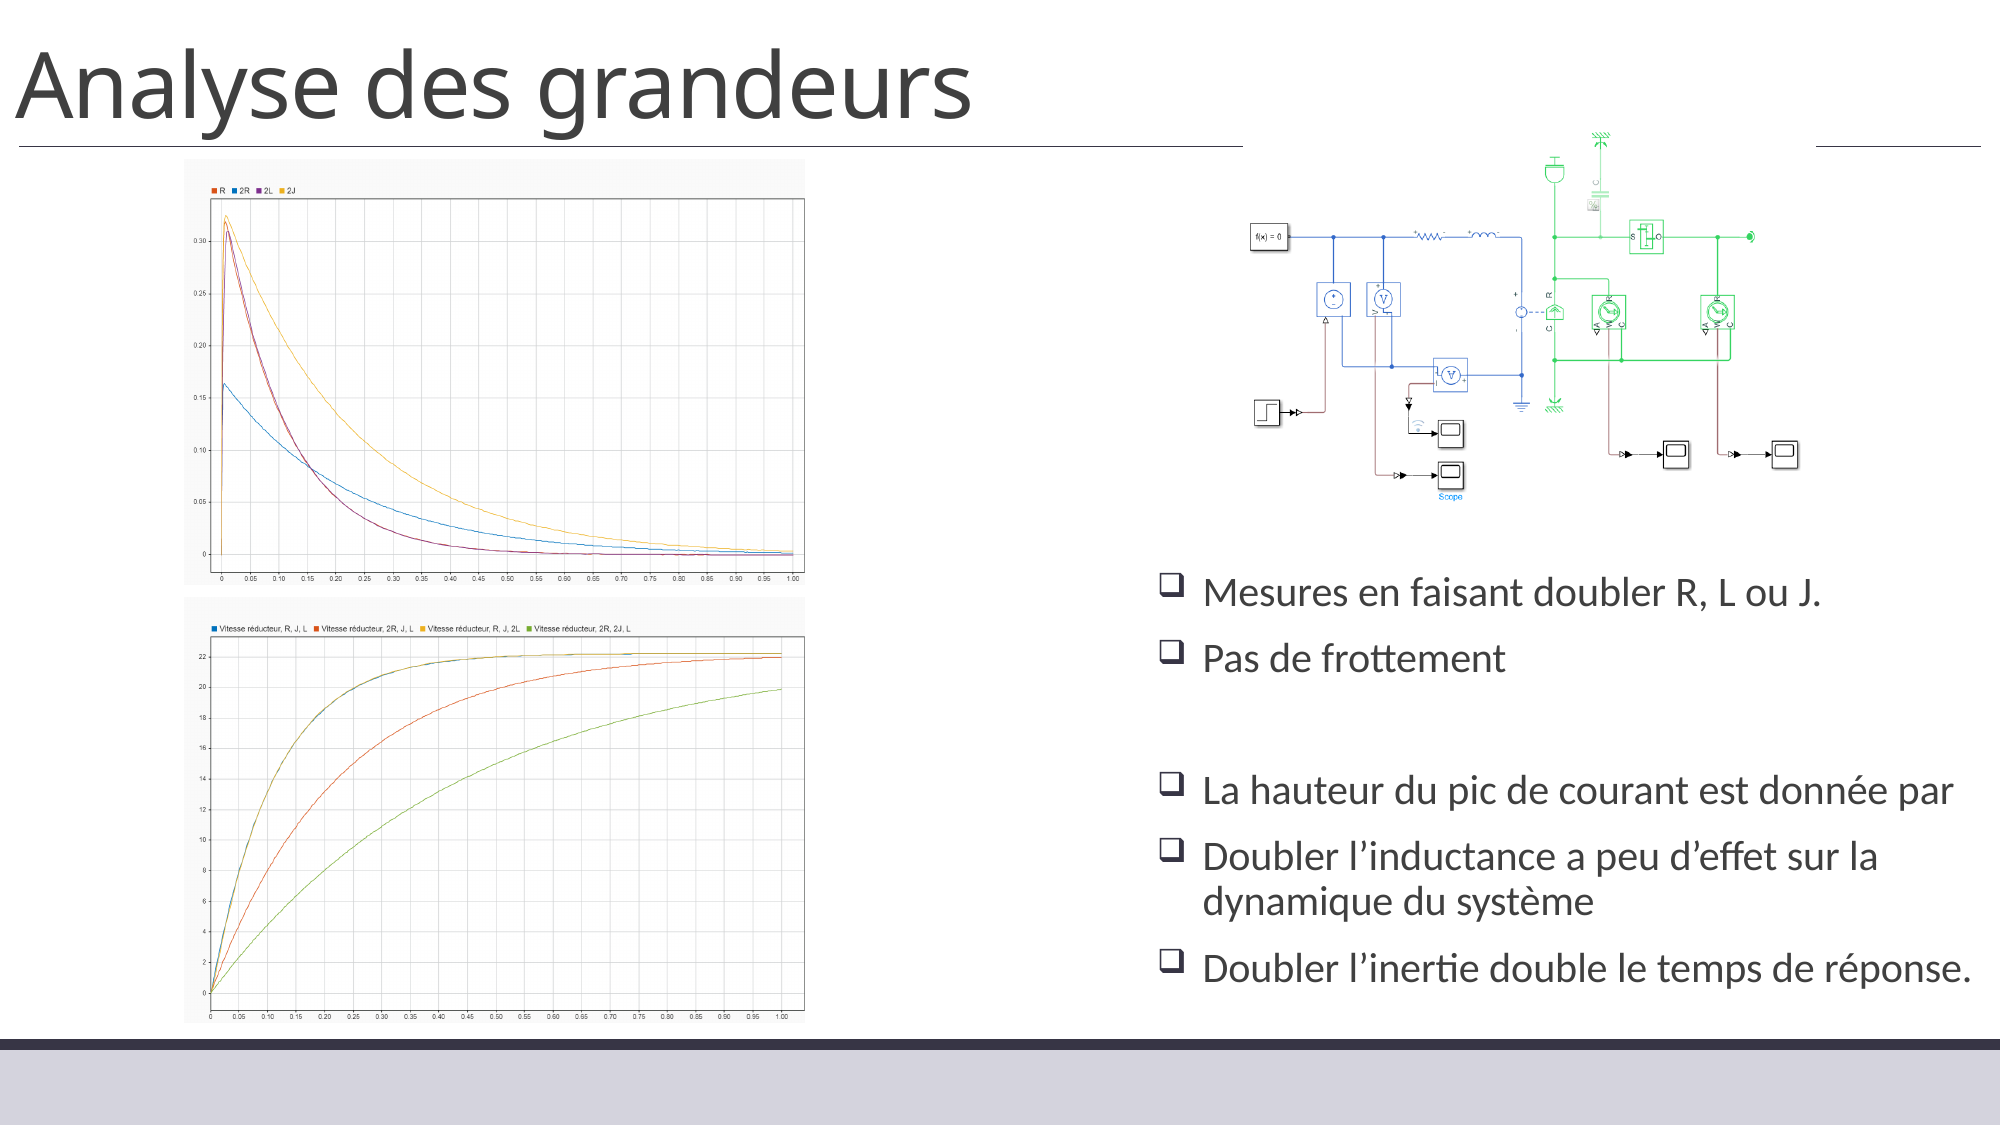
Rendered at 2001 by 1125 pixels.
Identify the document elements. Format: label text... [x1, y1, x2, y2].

picture [183, 597, 805, 1024]
picture [183, 159, 805, 586]
picture [1242, 128, 1817, 509]
title Analyse des grandeurs [0, 0, 2000, 145]
